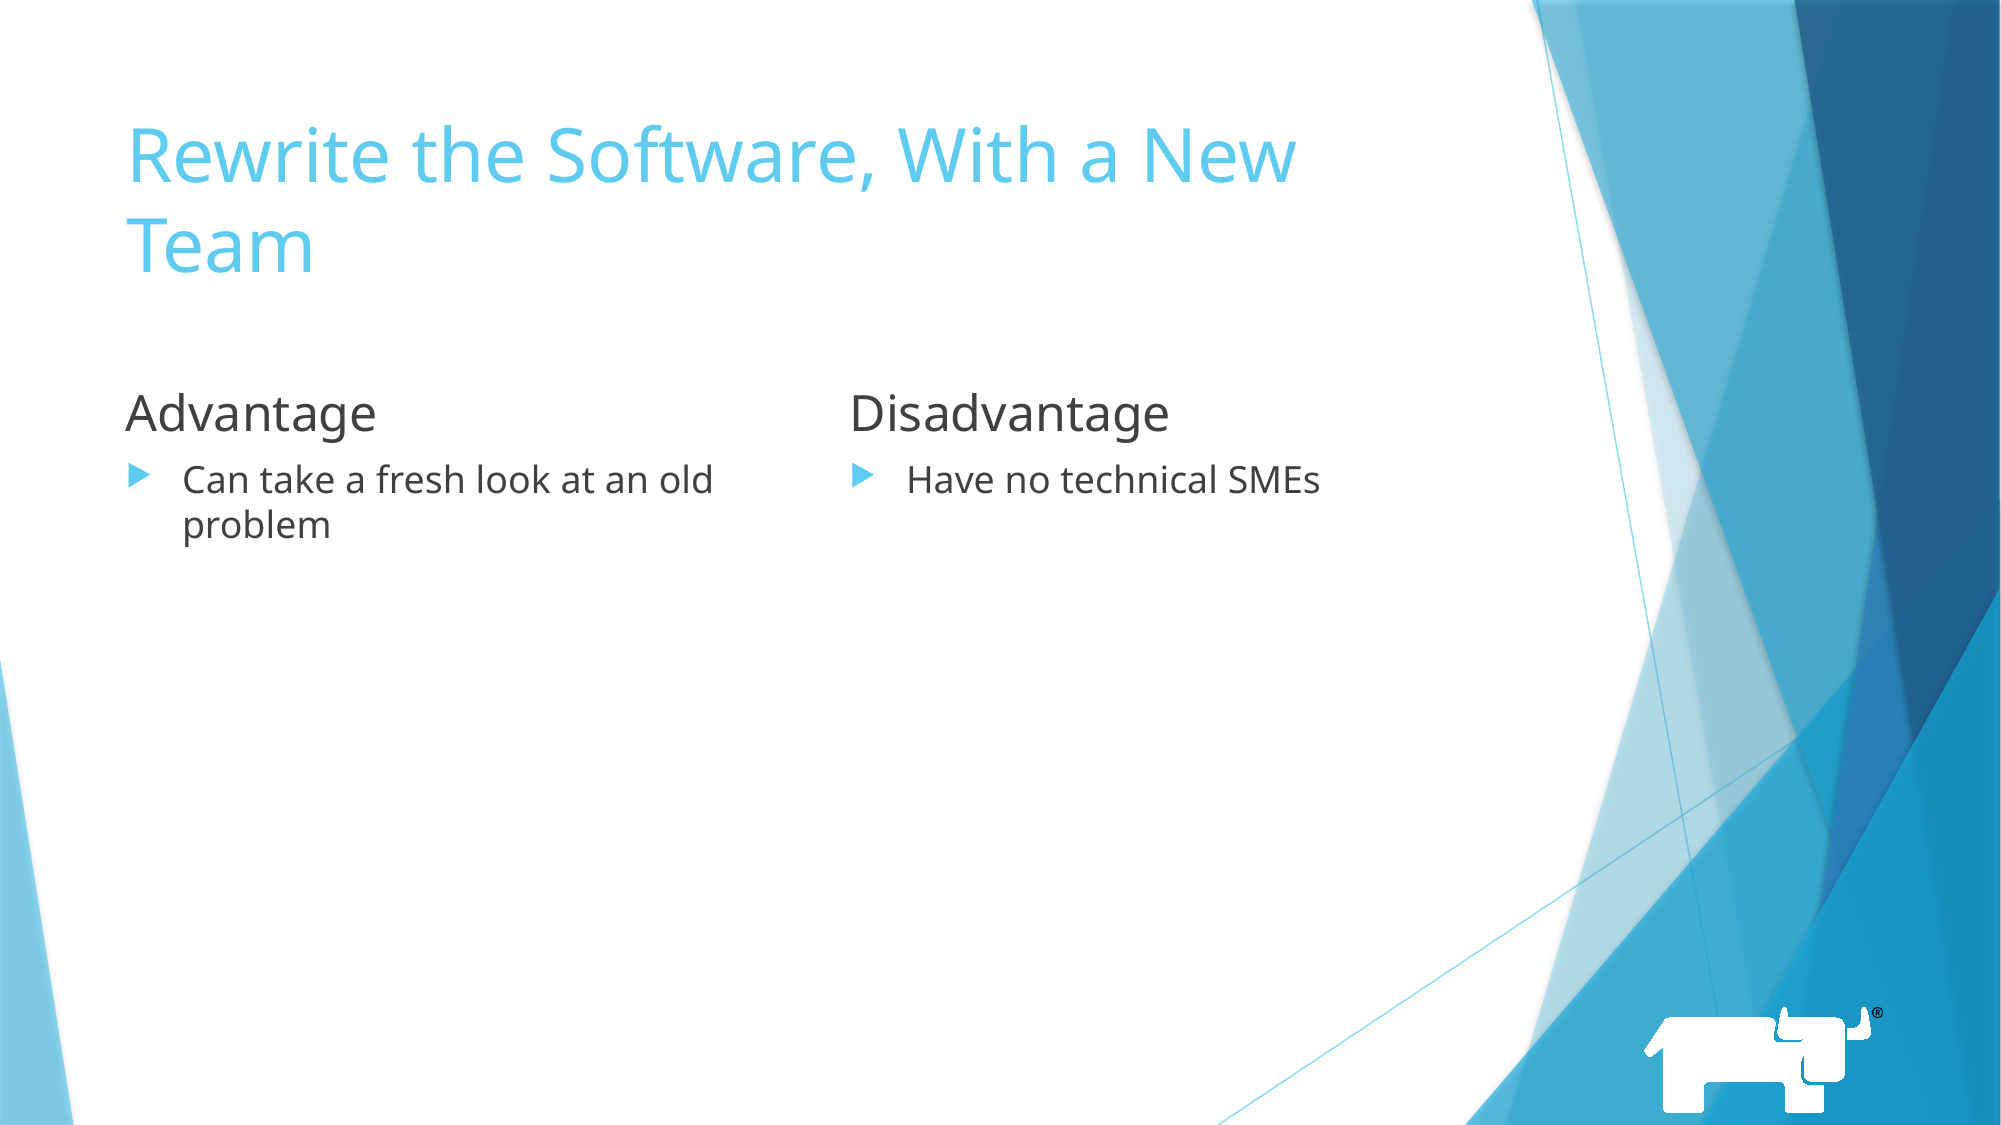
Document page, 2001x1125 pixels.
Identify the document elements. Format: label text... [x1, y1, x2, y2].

list Advantage [110, 354, 798, 448]
list Have no technical SMEs [834, 448, 1522, 991]
title Rewrite the Software, With a New Team [111, 99, 1522, 317]
list Can take a fresh look at an old problem [110, 448, 798, 991]
list Disadvantage [834, 354, 1522, 448]
picture [1644, 1007, 1883, 1113]
